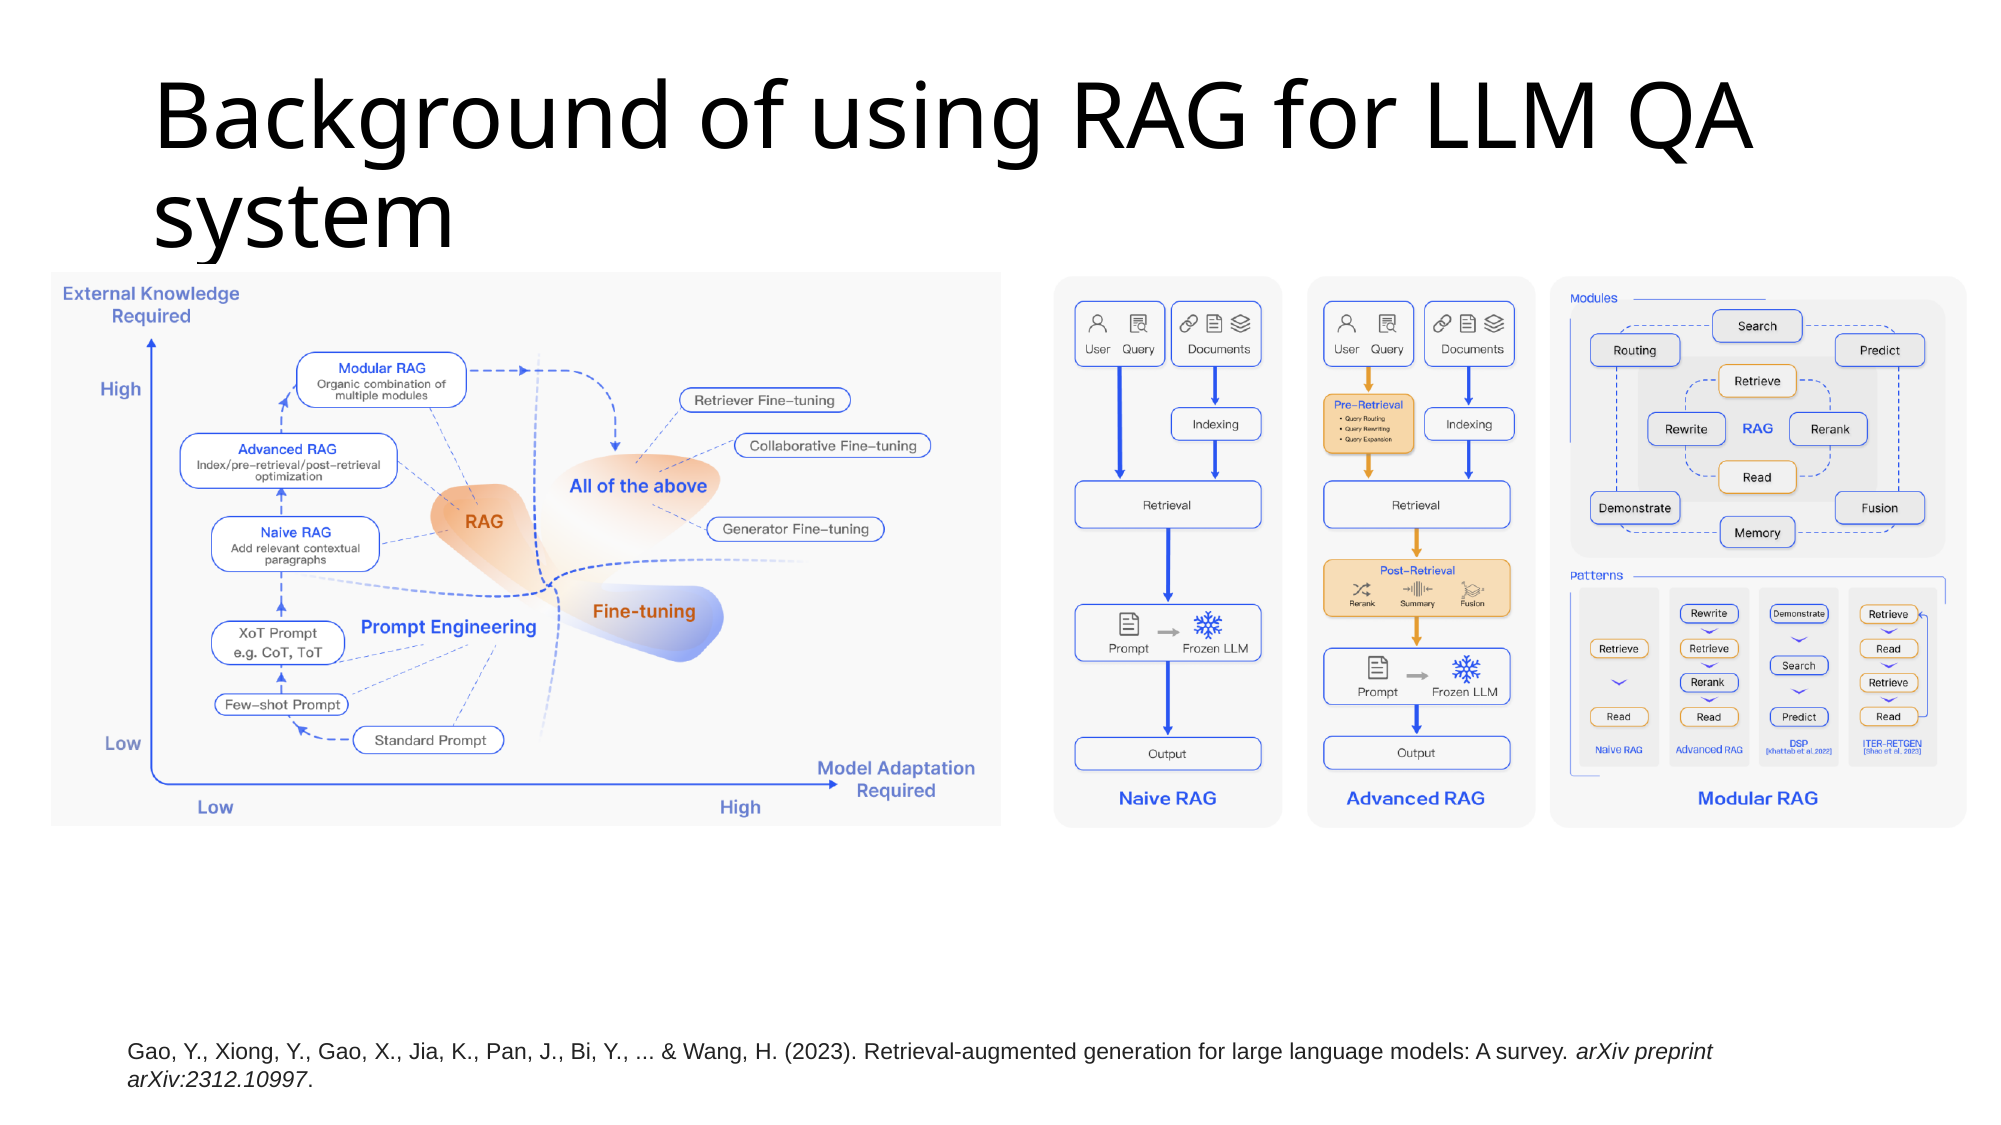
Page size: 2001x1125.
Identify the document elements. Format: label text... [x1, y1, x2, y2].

picture [1028, 264, 1977, 834]
picture [45, 264, 1014, 834]
text_box Gao, Y., Xiong, Y., Gao, X., Jia, K., Pan, J., Bi, Y., ... & Wang, H. (2023). Retrieval-augmented generation for large language models: A survey. arXiv preprint arXiv:2312.10997. [112, 1029, 1746, 1100]
title Background of using RAG for LLM QA system [137, 59, 1863, 278]
